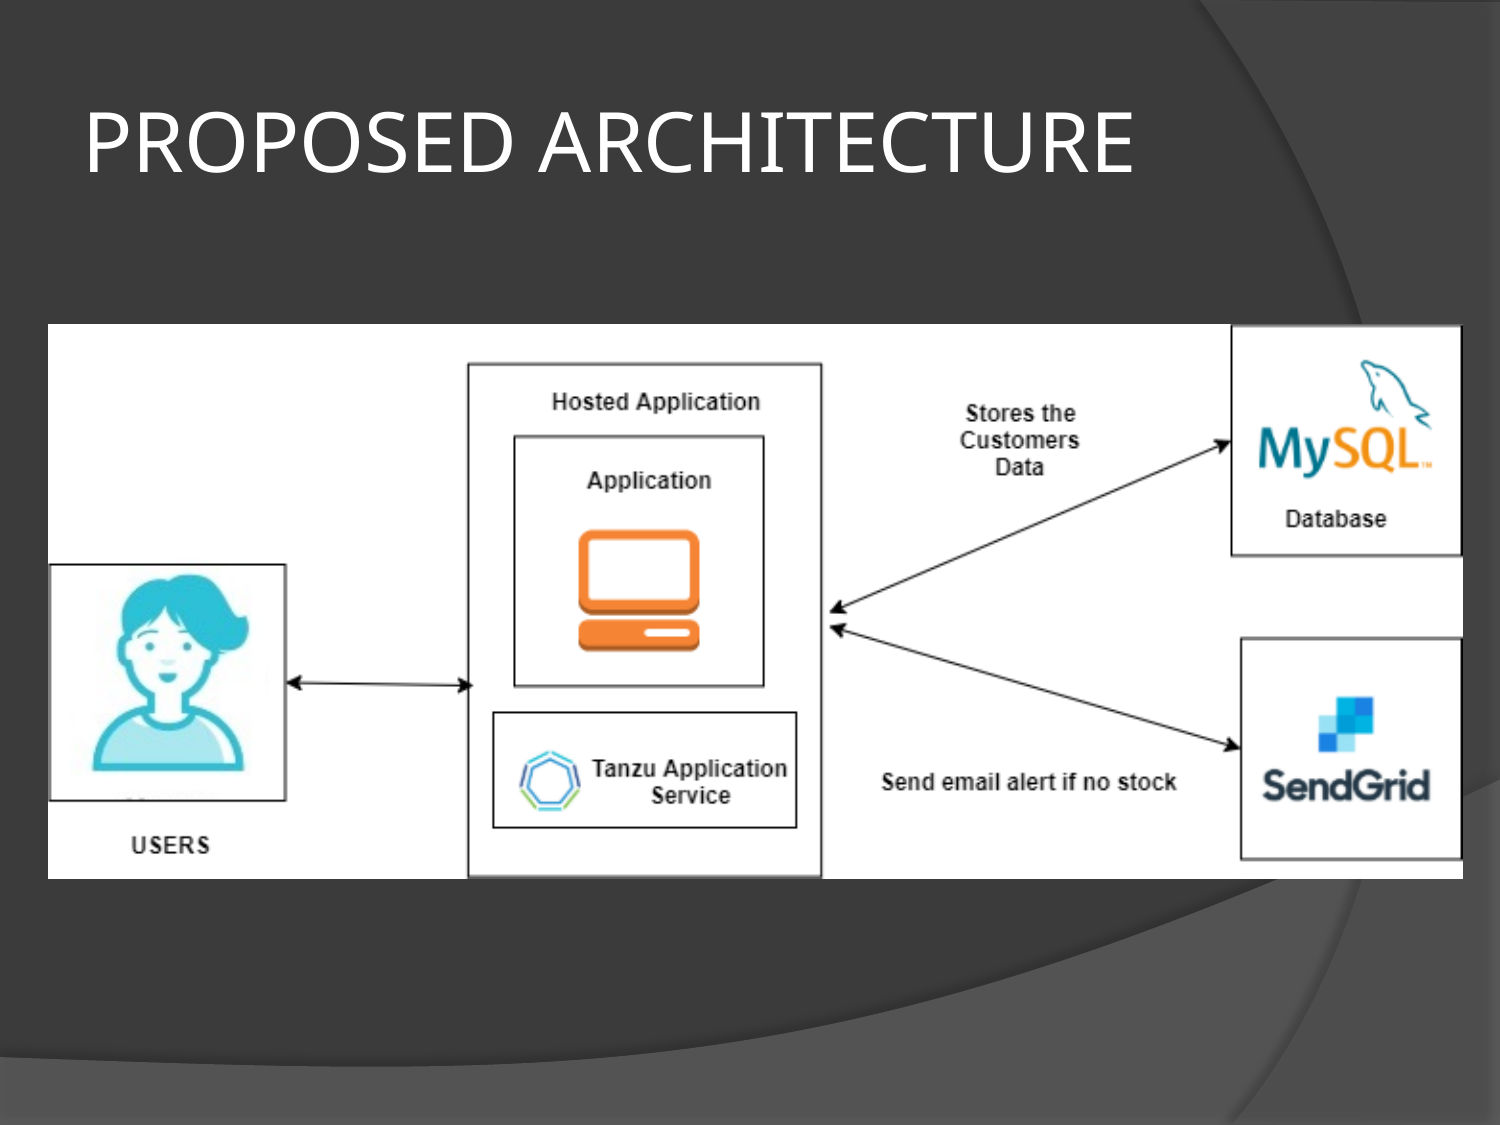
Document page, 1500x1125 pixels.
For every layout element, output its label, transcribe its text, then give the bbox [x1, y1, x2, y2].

picture [48, 324, 1463, 879]
title PROPOSED ARCHITECTURE [75, 45, 1300, 233]
